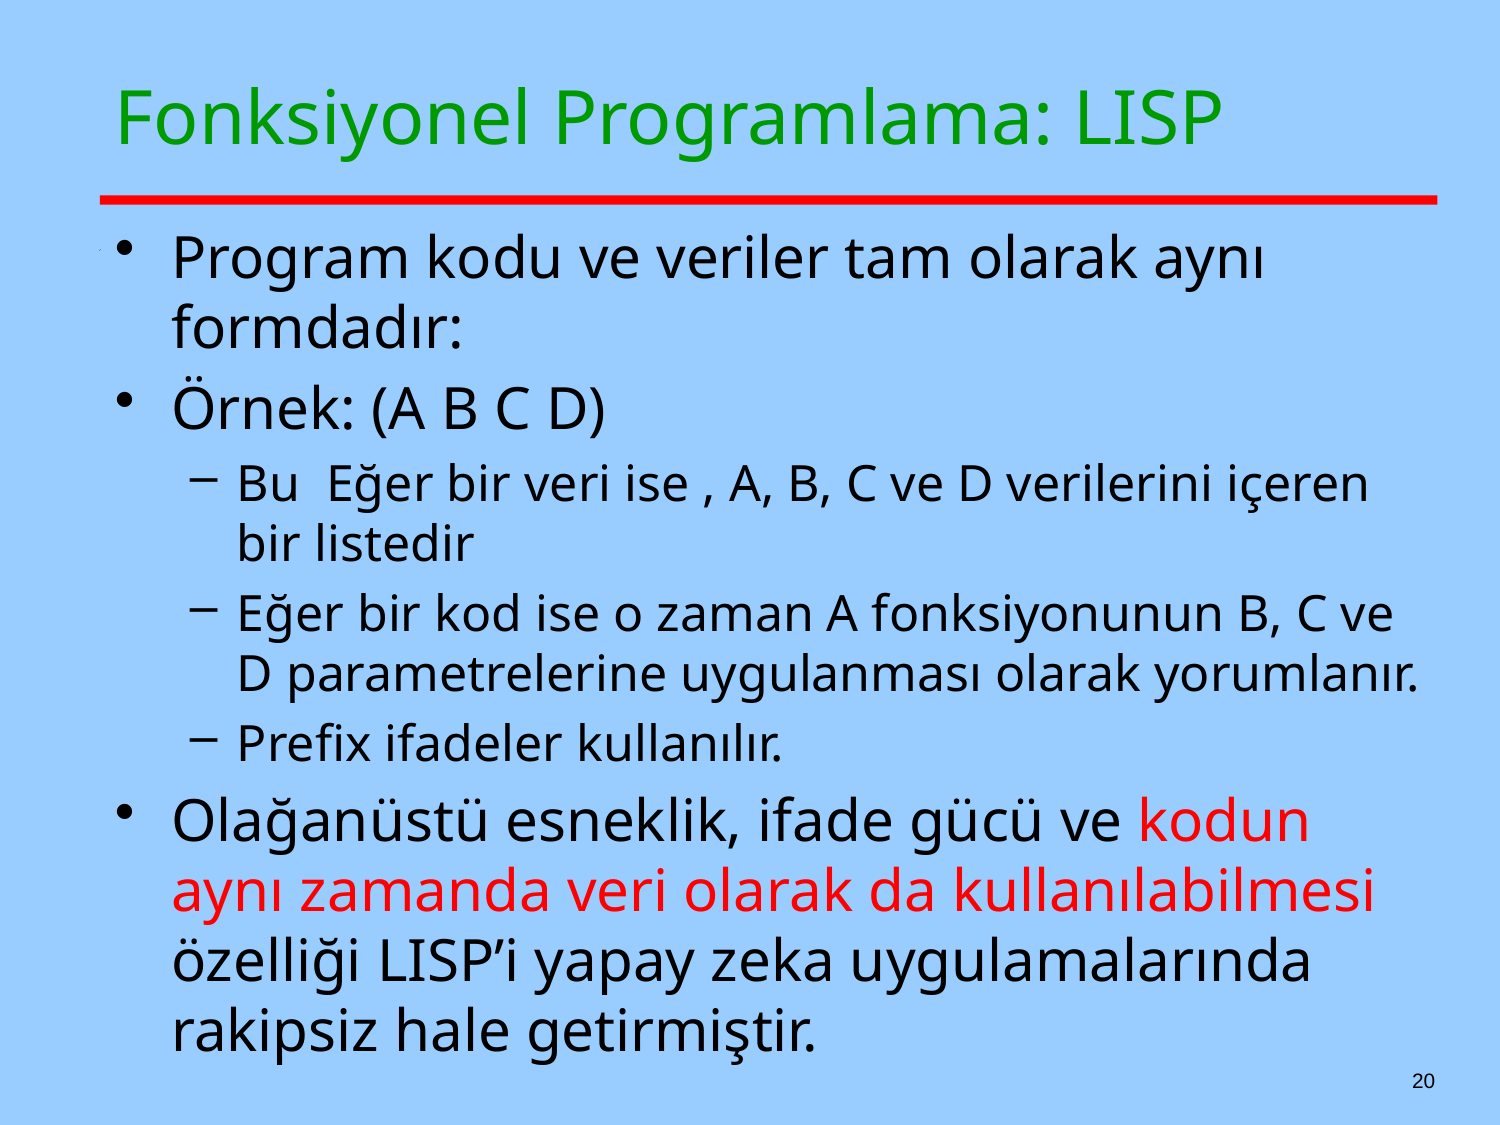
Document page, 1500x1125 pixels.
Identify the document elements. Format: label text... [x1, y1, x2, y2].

title Fonksiyonel Programlama: LISP [99, 62, 1438, 251]
list Program kodu ve veriler tam olarak aynı formdadır: Örnek: (A B C D) Bu Eğer bir veri ise , A, B, C ve D verilerini içeren bir listedir Eğer bir kod ise o zaman A fonksiyonunun B, C ve D parametrelerine uygulanması olarak yorumlanır. Prefix ifadeler kullanılır. Olağanüstü esneklik, ifade gücü ve kodun aynı zamanda veri olarak da kullanılabilmesi özelliği LISP’i yapay zeka uygulamalarında rakipsiz hale getirmiştir. [99, 251, 1438, 963]
slide_number 20 [1137, 1024, 1451, 1101]
